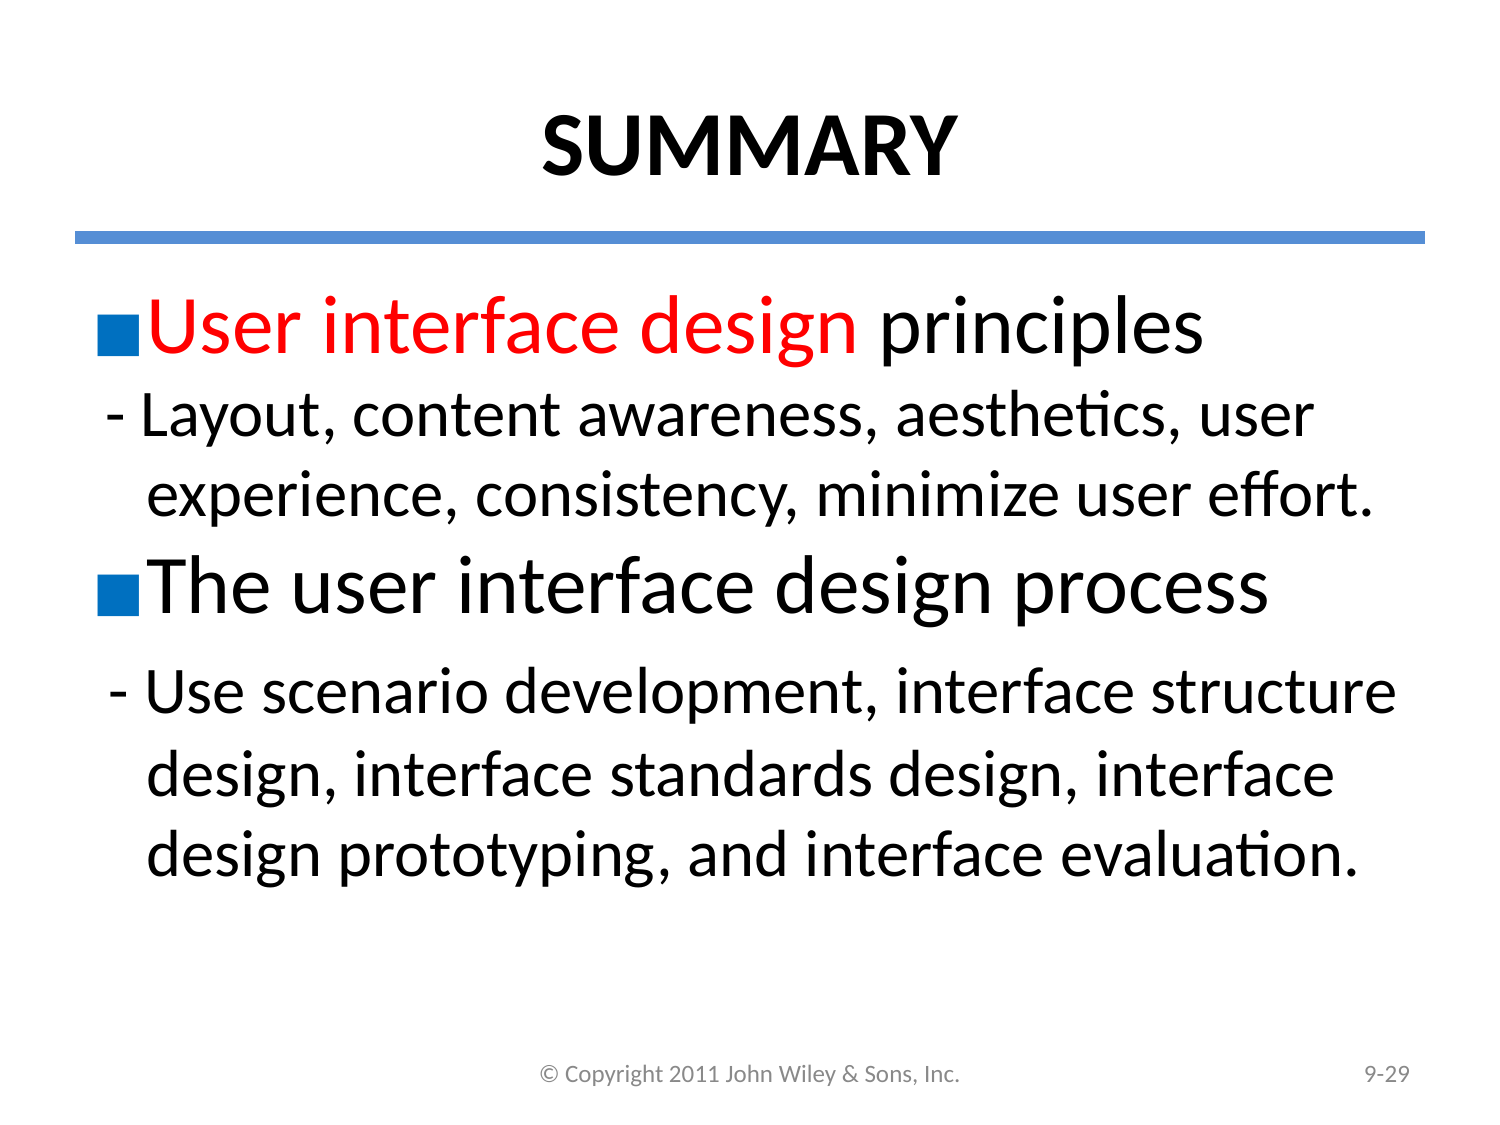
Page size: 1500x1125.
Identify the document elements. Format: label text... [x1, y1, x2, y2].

text_box 9-28 [1074, 1042, 1425, 1103]
title SUMMARY [75, 45, 1425, 233]
list User interface design principles - Layout, content awareness, aesthetics, user experience, consistency, minimize user effort. The user interface design process - Use scenario development, interface structure design, interface standards design, interface design prototyping, and interface evaluation. [75, 262, 1425, 1005]
text_box © Copyright 2011 John Wiley & Sons, Inc. [512, 1042, 988, 1103]
